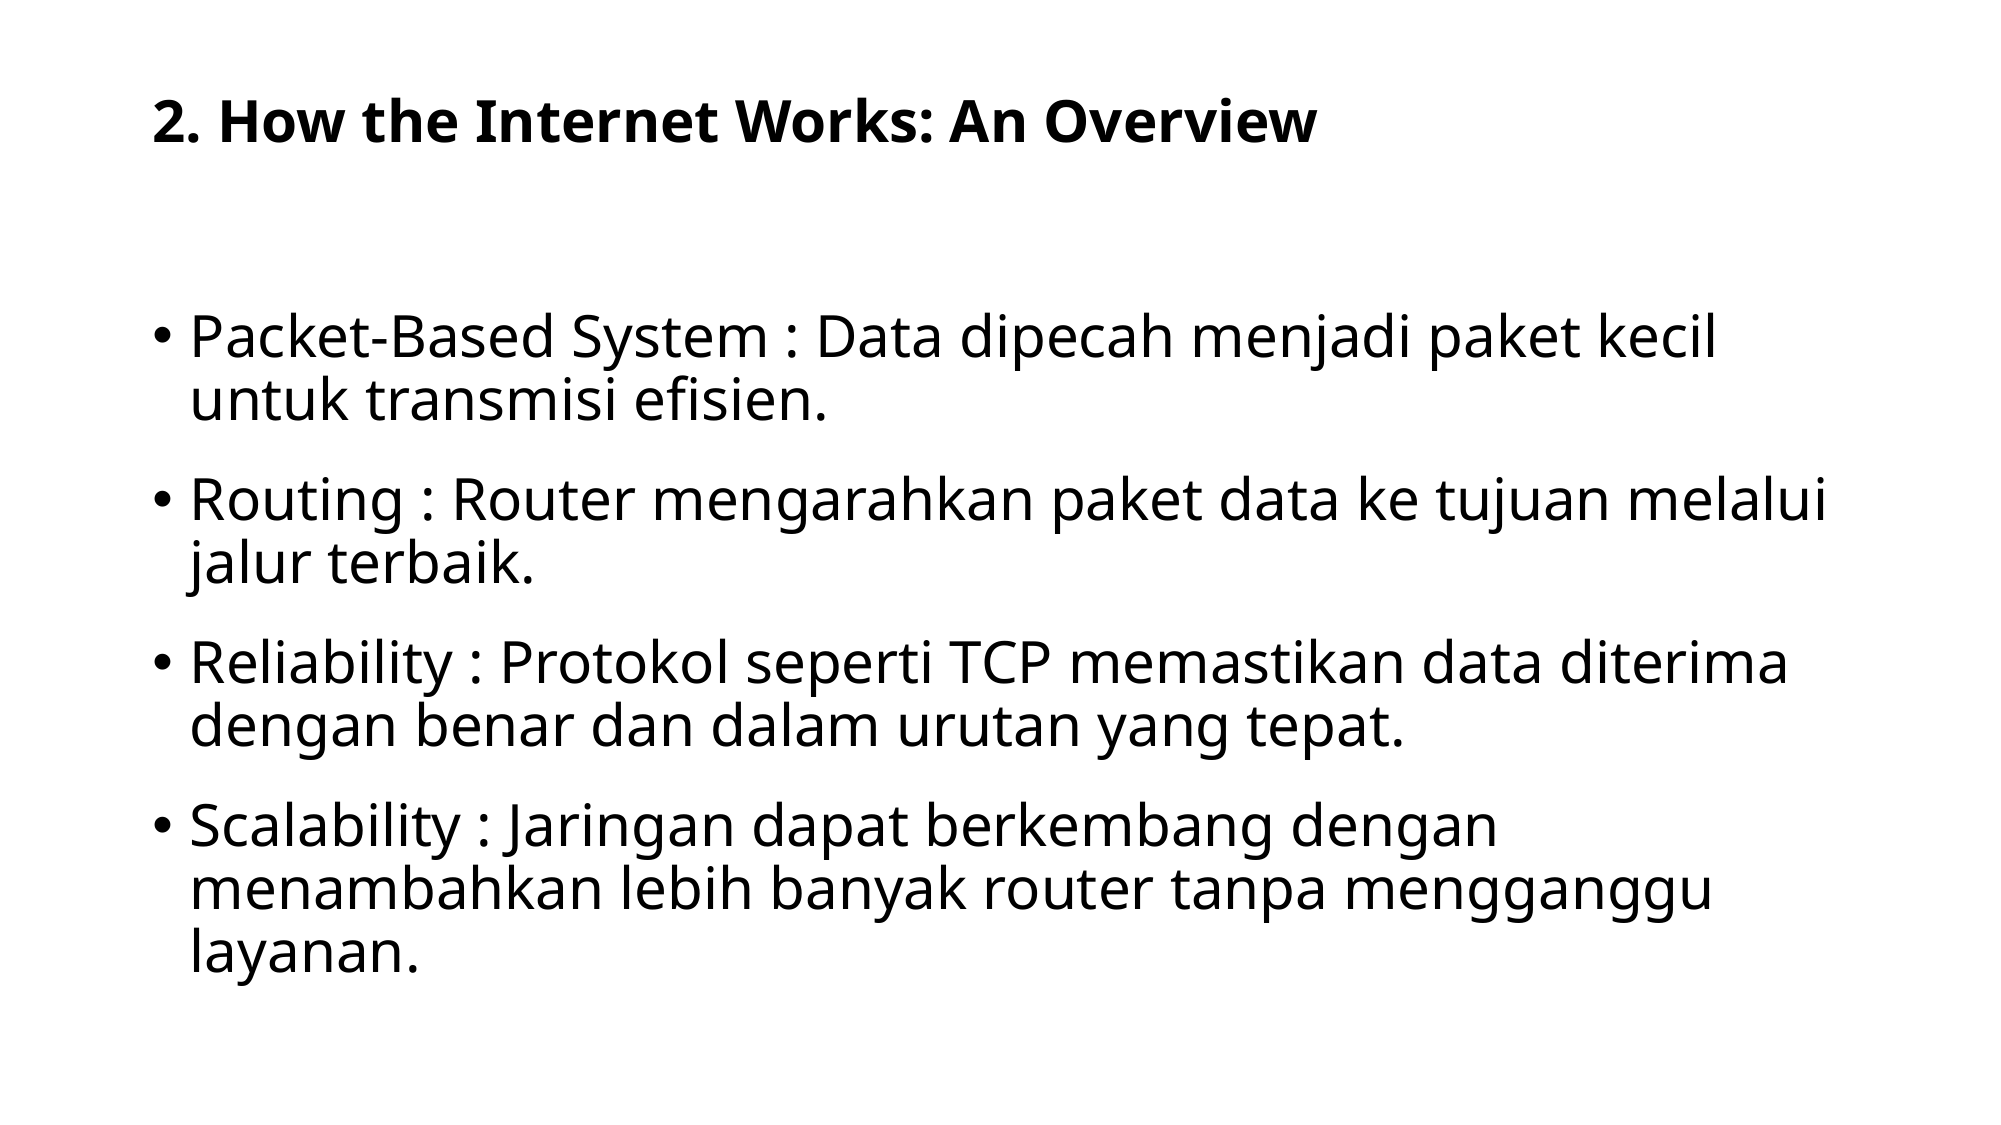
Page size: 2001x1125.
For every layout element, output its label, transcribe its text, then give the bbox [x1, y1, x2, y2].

list Packet-Based System : Data dipecah menjadi paket kecil untuk transmisi efisien. Routing : Router mengarahkan paket data ke tujuan melalui jalur terbaik. Reliability : Protokol seperti TCP memastikan data diterima dengan benar dan dalam urutan yang tepat. Scalability : Jaringan dapat berkembang dengan menambahkan lebih banyak router tanpa mengganggu layanan. [137, 299, 1863, 1014]
title 2. How the Internet Works: An Overview [137, 59, 1863, 187]
